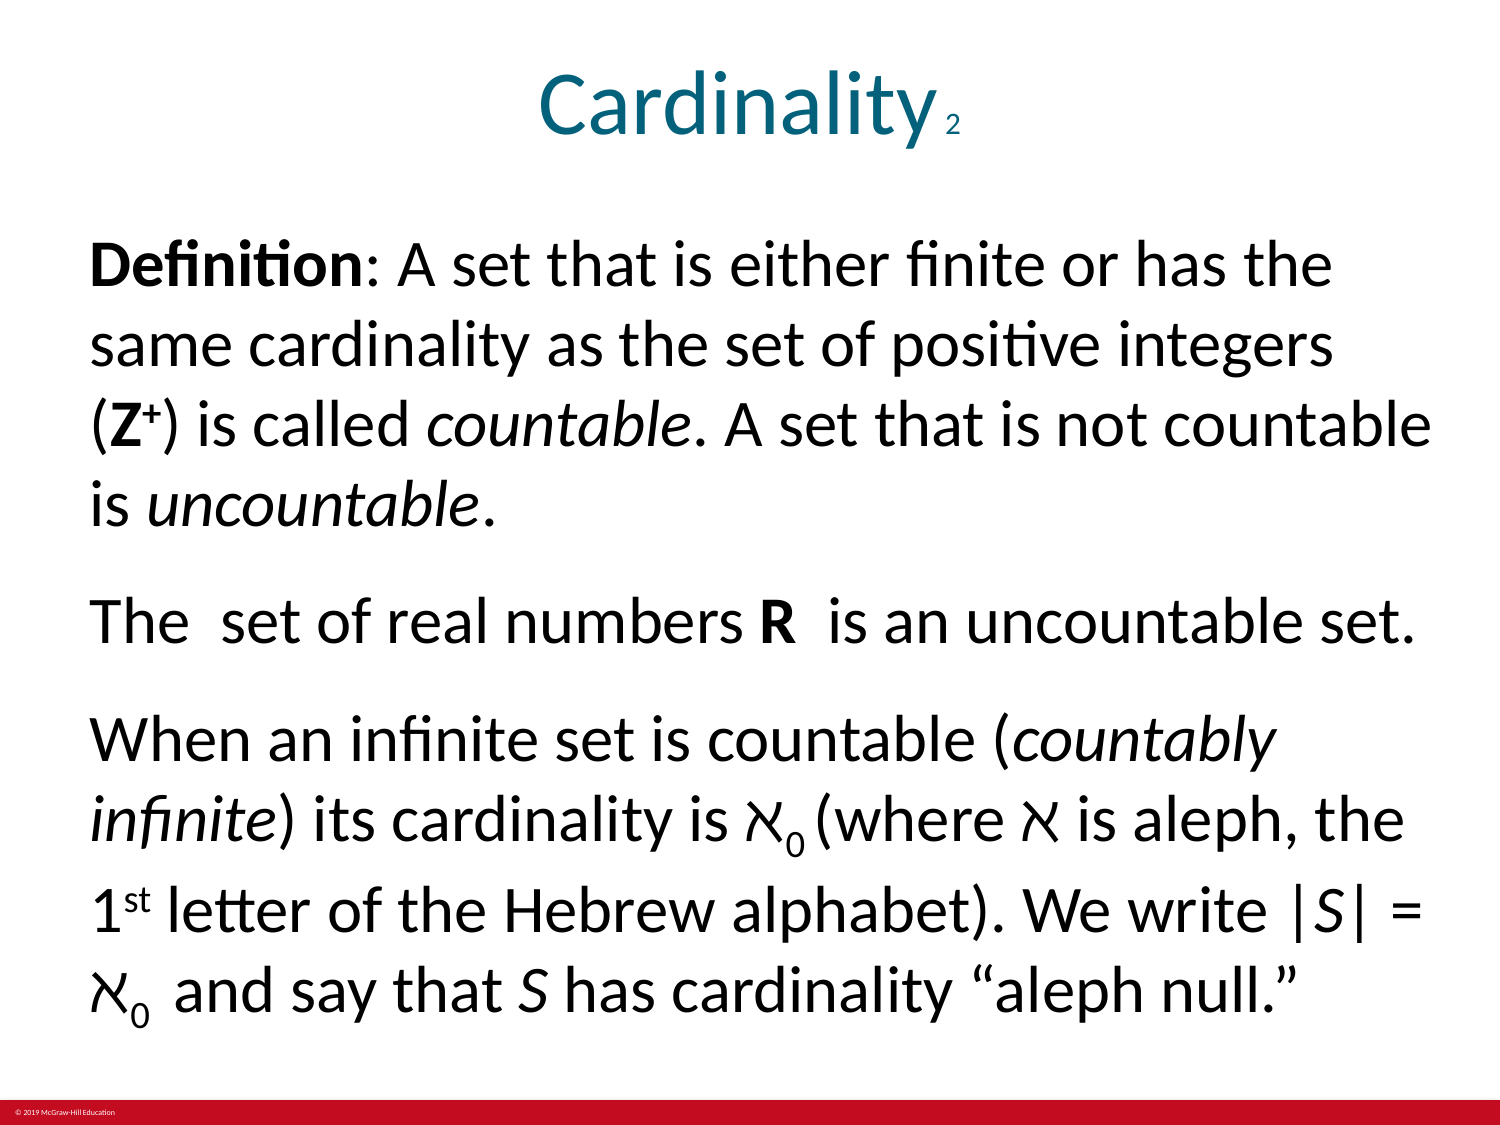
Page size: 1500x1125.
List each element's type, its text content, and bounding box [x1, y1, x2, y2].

title Cardinality 2 [0, 0, 1500, 195]
list Definition: A set that is either finite or has the same cardinality as the set of positive integers (Z+) is called countable. A set that is not countable is uncountable. The set of real numbers R is an uncountable set. When an infinite set is countable (countably infinite) its cardinality is ℵ0 (where ℵ is aleph, the 1st letter of the Hebrew alphabet). We write |S| = ℵ0 and say that S has cardinality “aleph null.” [75, 212, 1450, 1075]
